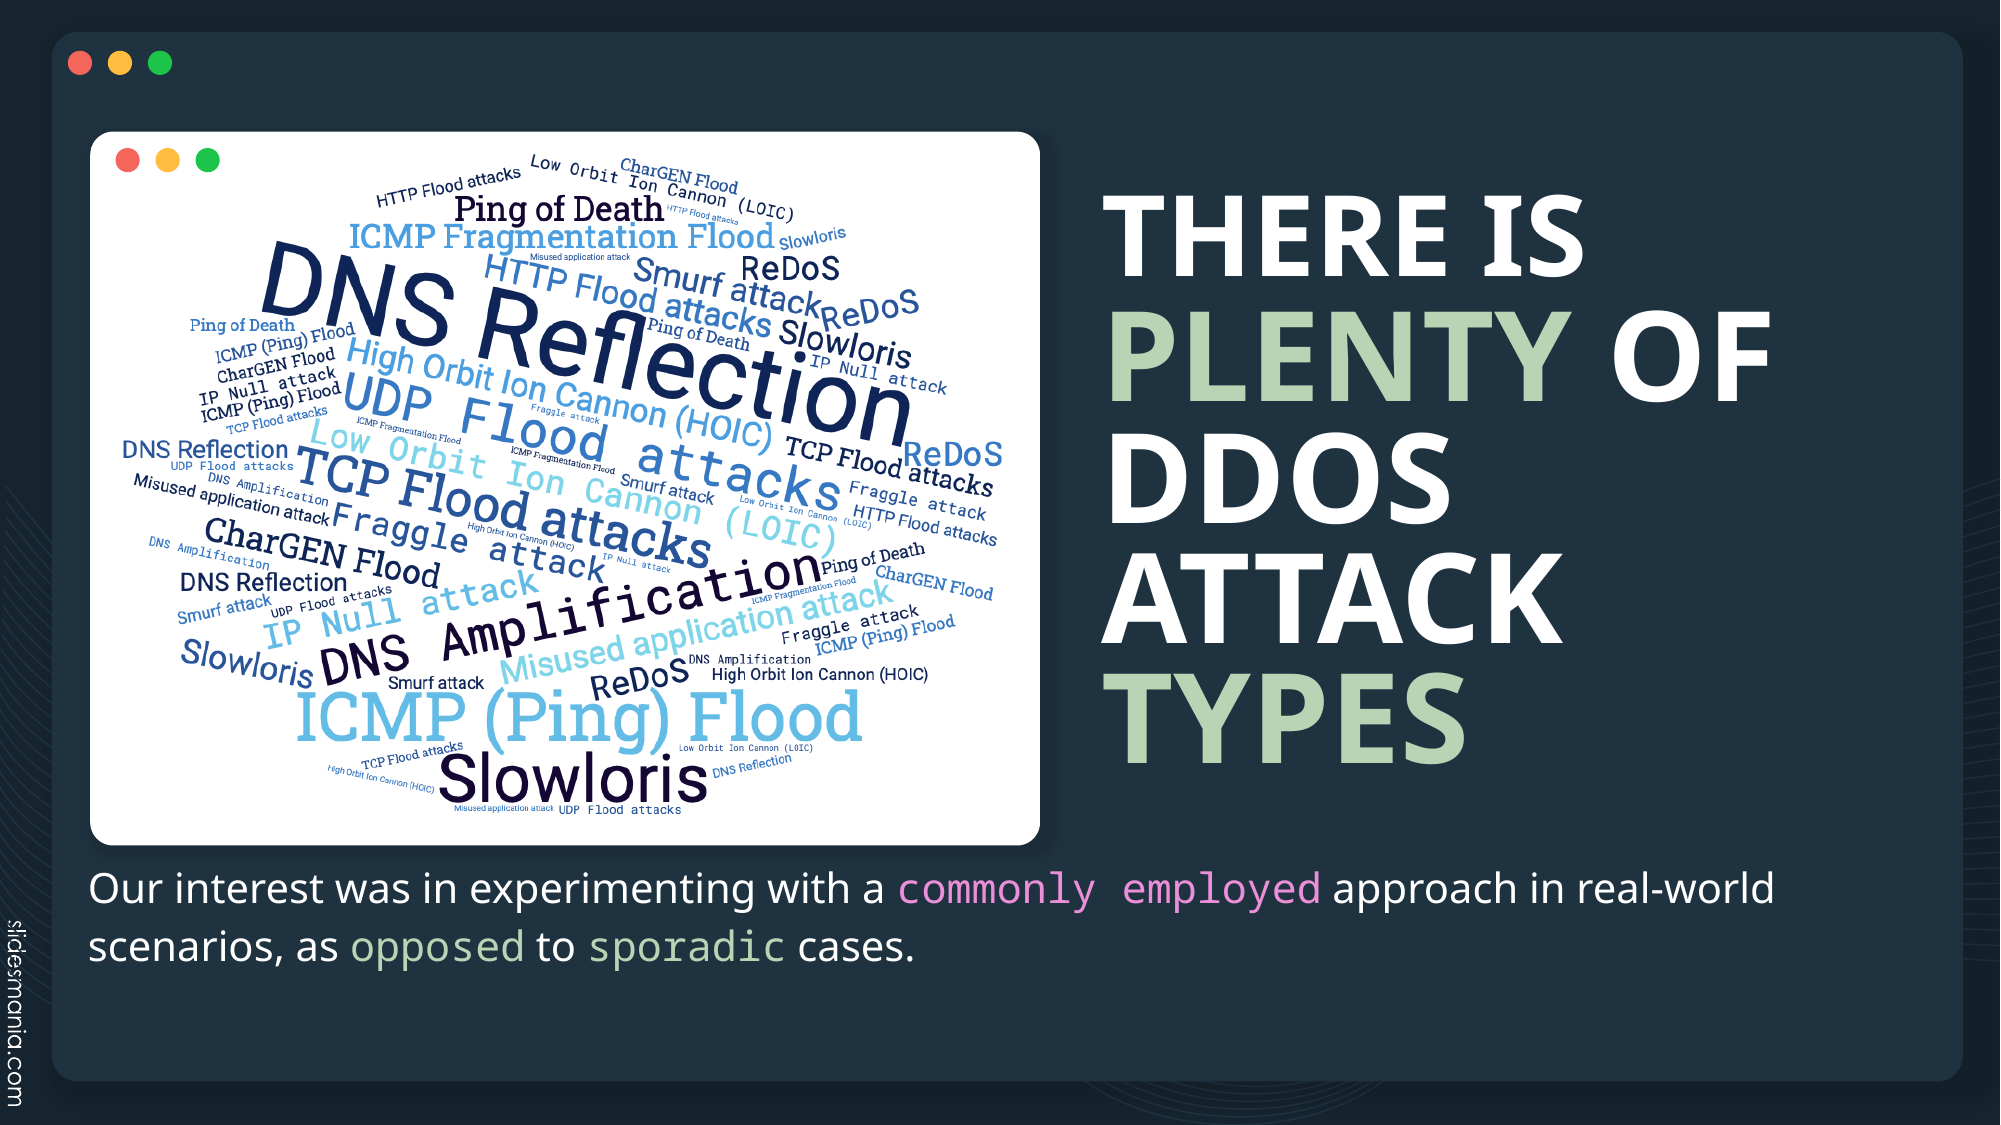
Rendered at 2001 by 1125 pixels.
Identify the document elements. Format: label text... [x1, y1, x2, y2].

picture [89, 131, 1041, 846]
text_box [51, 31, 1963, 1082]
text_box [67, 50, 173, 76]
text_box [115, 147, 221, 173]
title THERE IS PLENTY OF DDOS ATTACK TYPES [1081, 131, 1963, 846]
list Our interest was in experimenting with a commonly employed approach in real-world scenarios, as opposed to sporadic cases. [67, 834, 1894, 1037]
